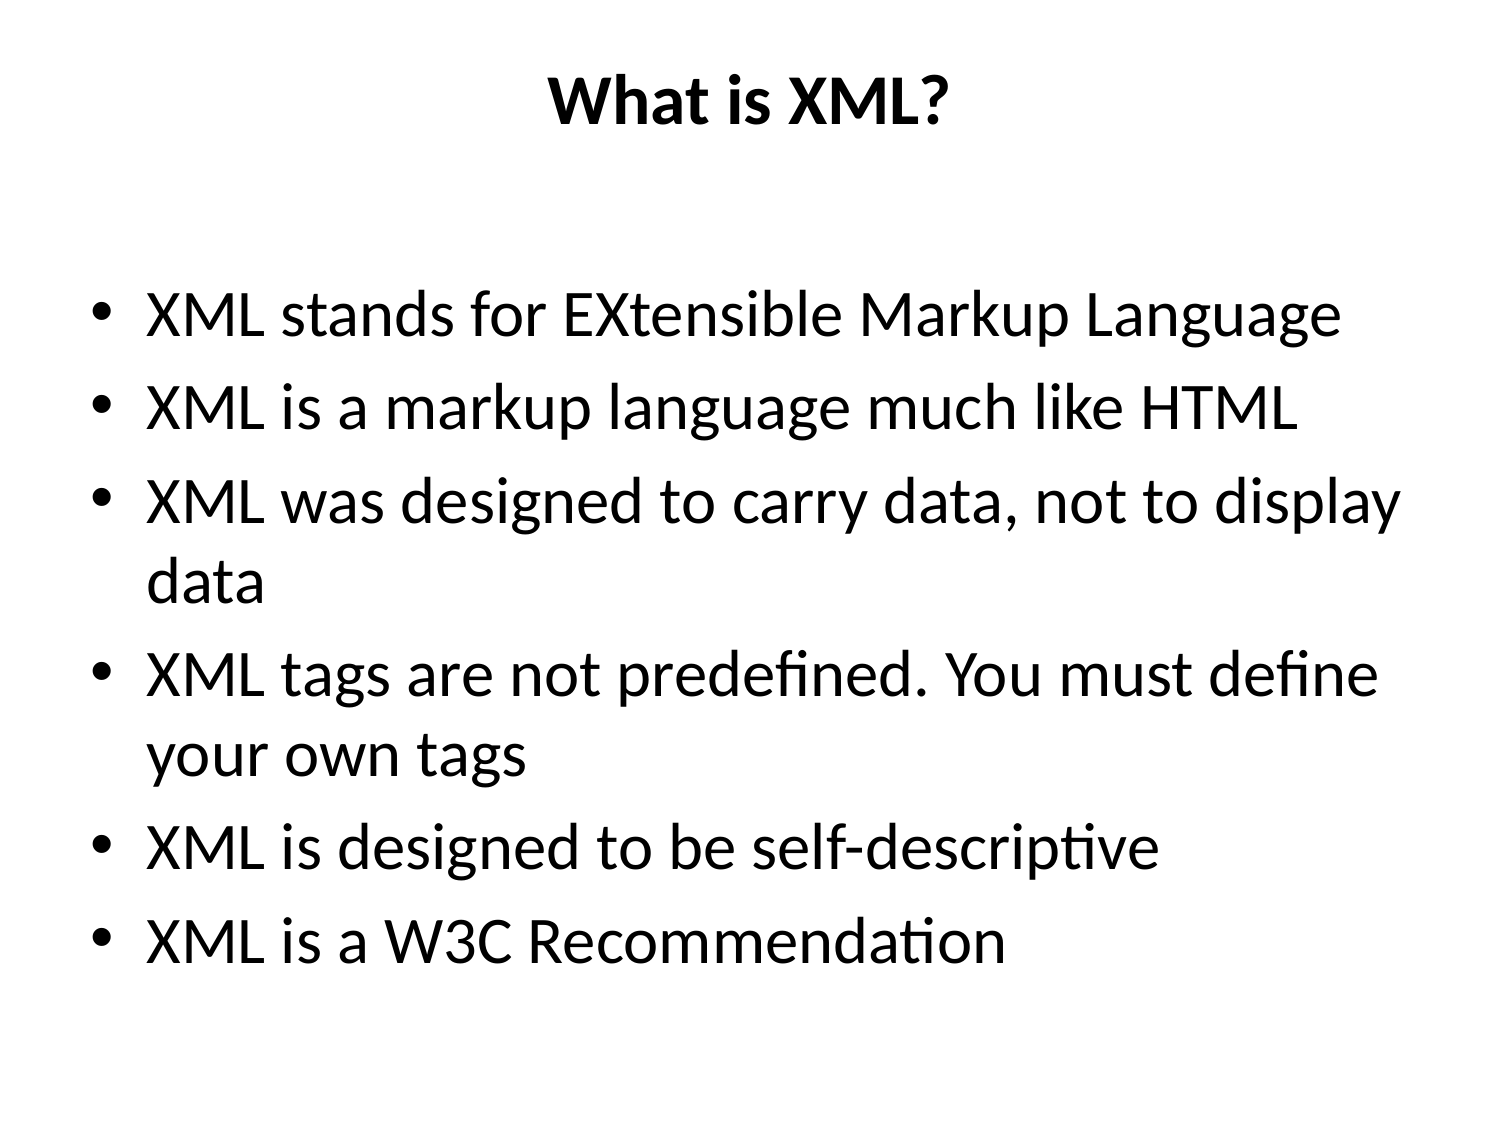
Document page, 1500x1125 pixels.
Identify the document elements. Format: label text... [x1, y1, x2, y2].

title What is XML? [75, 45, 1425, 233]
list XML stands for EXtensible Markup Language XML is a markup language much like HTML XML was designed to carry data, not to display data XML tags are not predefined. You must define your own tags XML is designed to be self-descriptive XML is a W3C Recommendation [75, 262, 1425, 1005]
